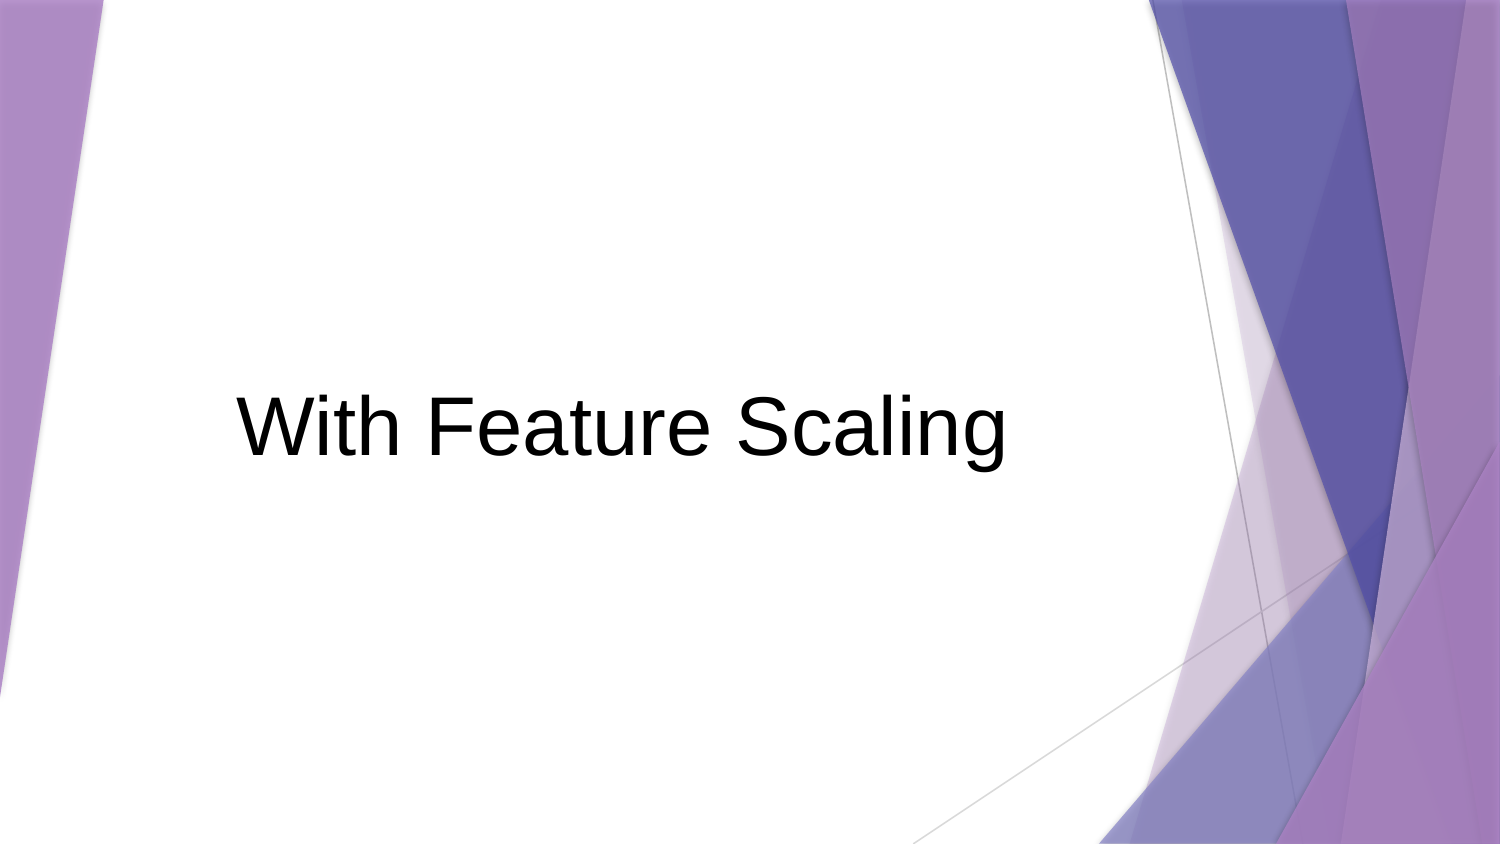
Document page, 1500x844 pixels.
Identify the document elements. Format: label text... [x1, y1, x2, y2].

subtitle With Feature Scaling [51, 356, 1195, 487]
